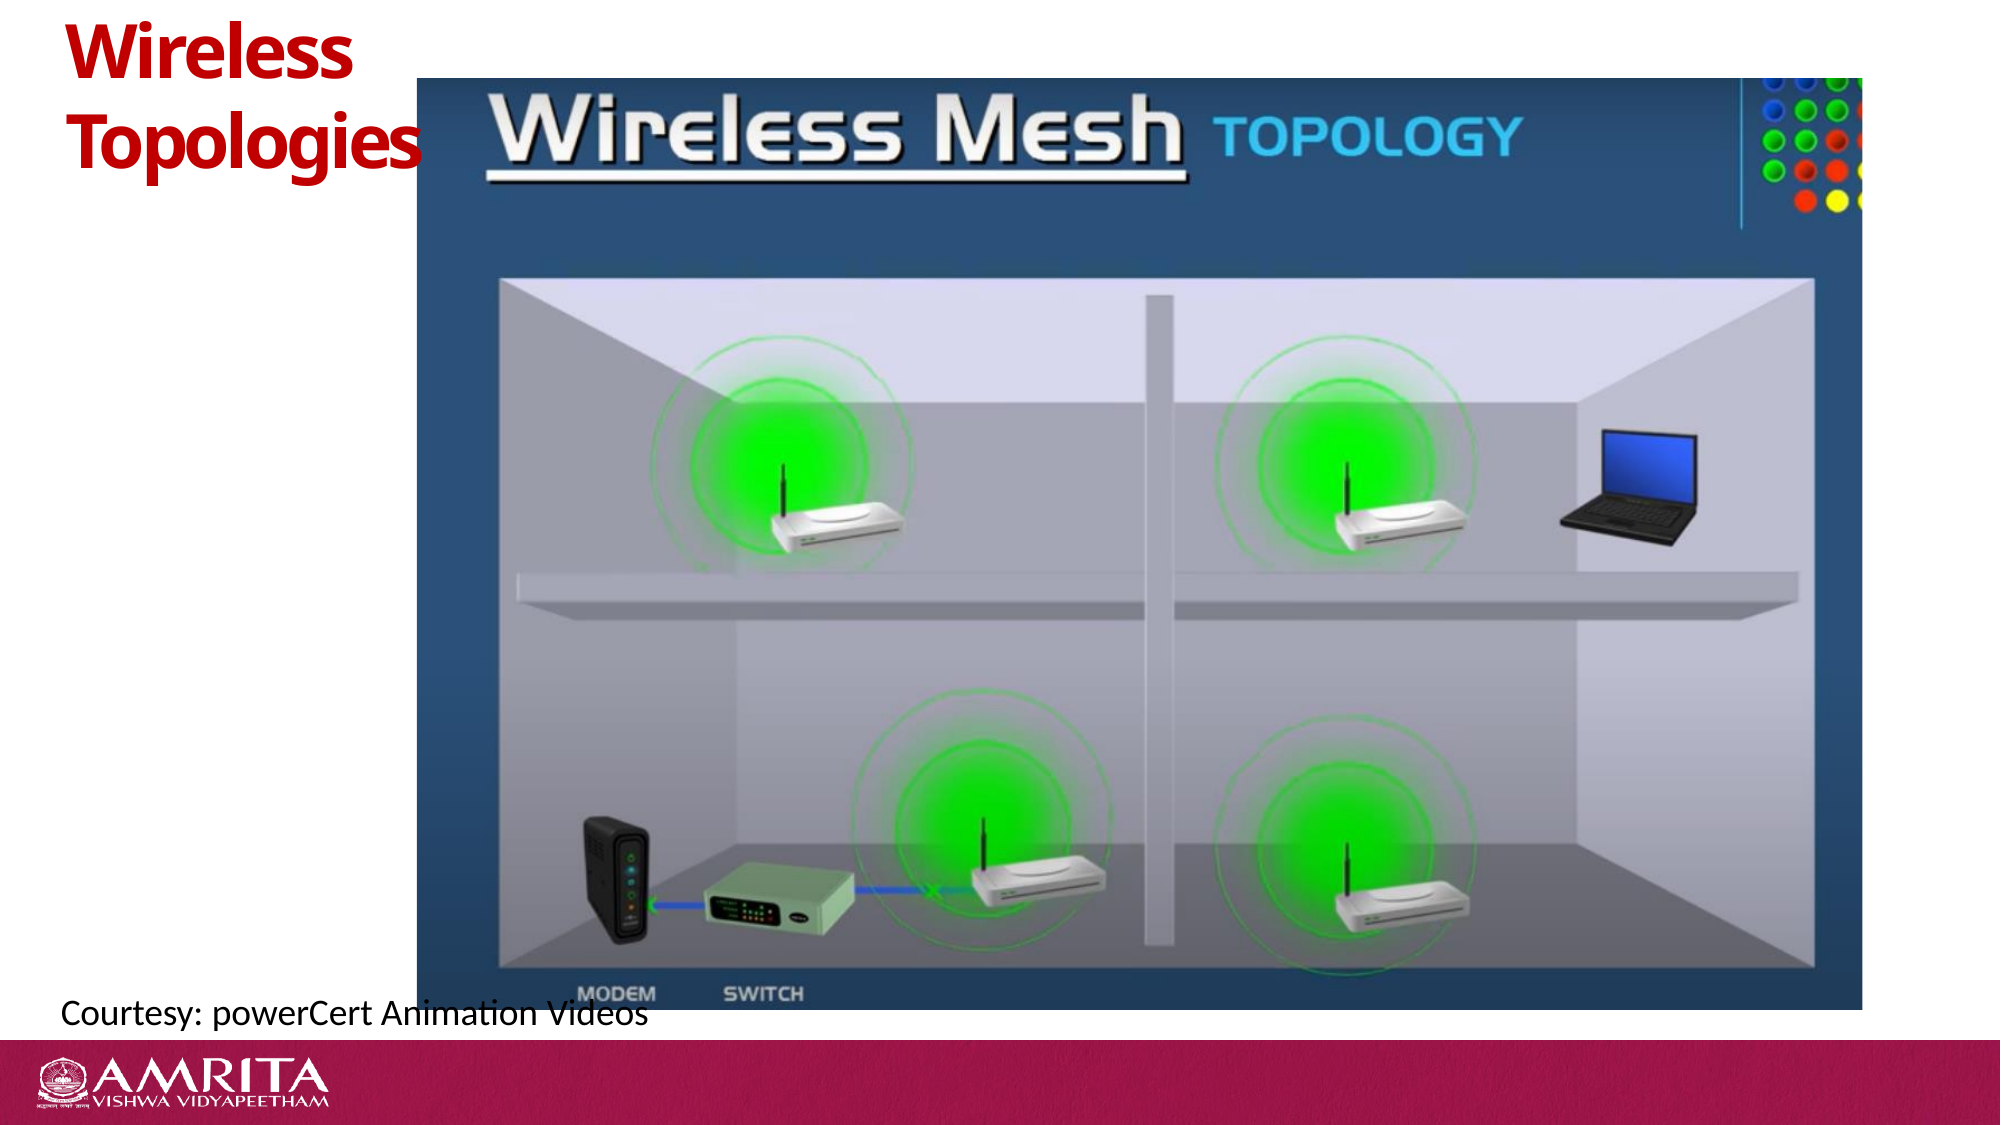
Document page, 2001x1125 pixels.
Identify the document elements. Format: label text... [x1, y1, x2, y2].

title Wireless Topologies [63, 1, 684, 192]
text_box [416, 78, 1863, 1010]
picture [0, 1040, 2000, 1125]
text_box Courtesy: powerCert Animation Videos [58, 986, 657, 1034]
